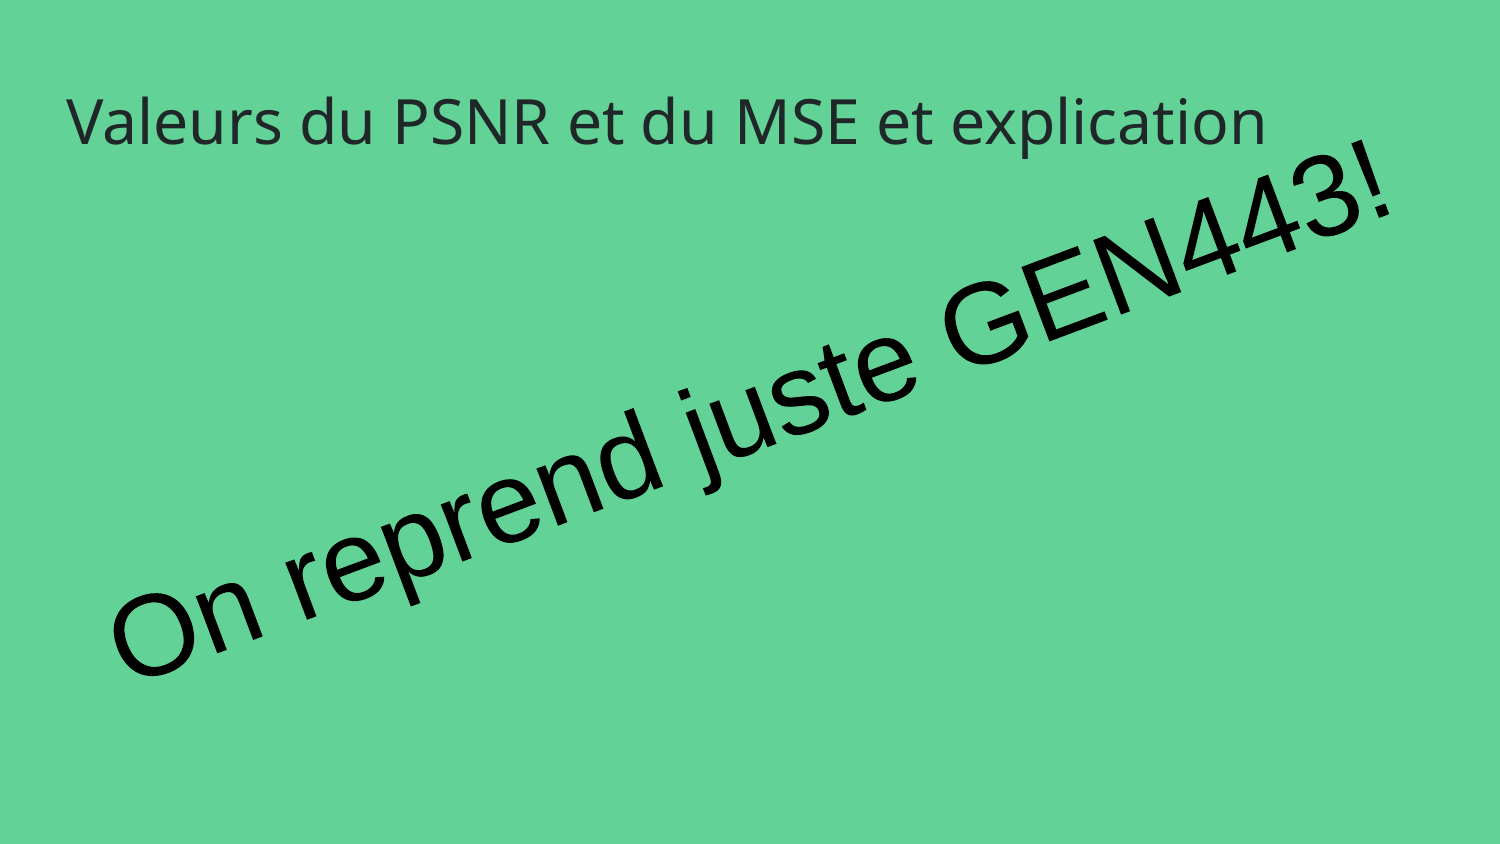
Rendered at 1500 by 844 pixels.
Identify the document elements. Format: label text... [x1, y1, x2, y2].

title Valeurs du PSNR et du MSE et explication [51, 72, 1449, 167]
